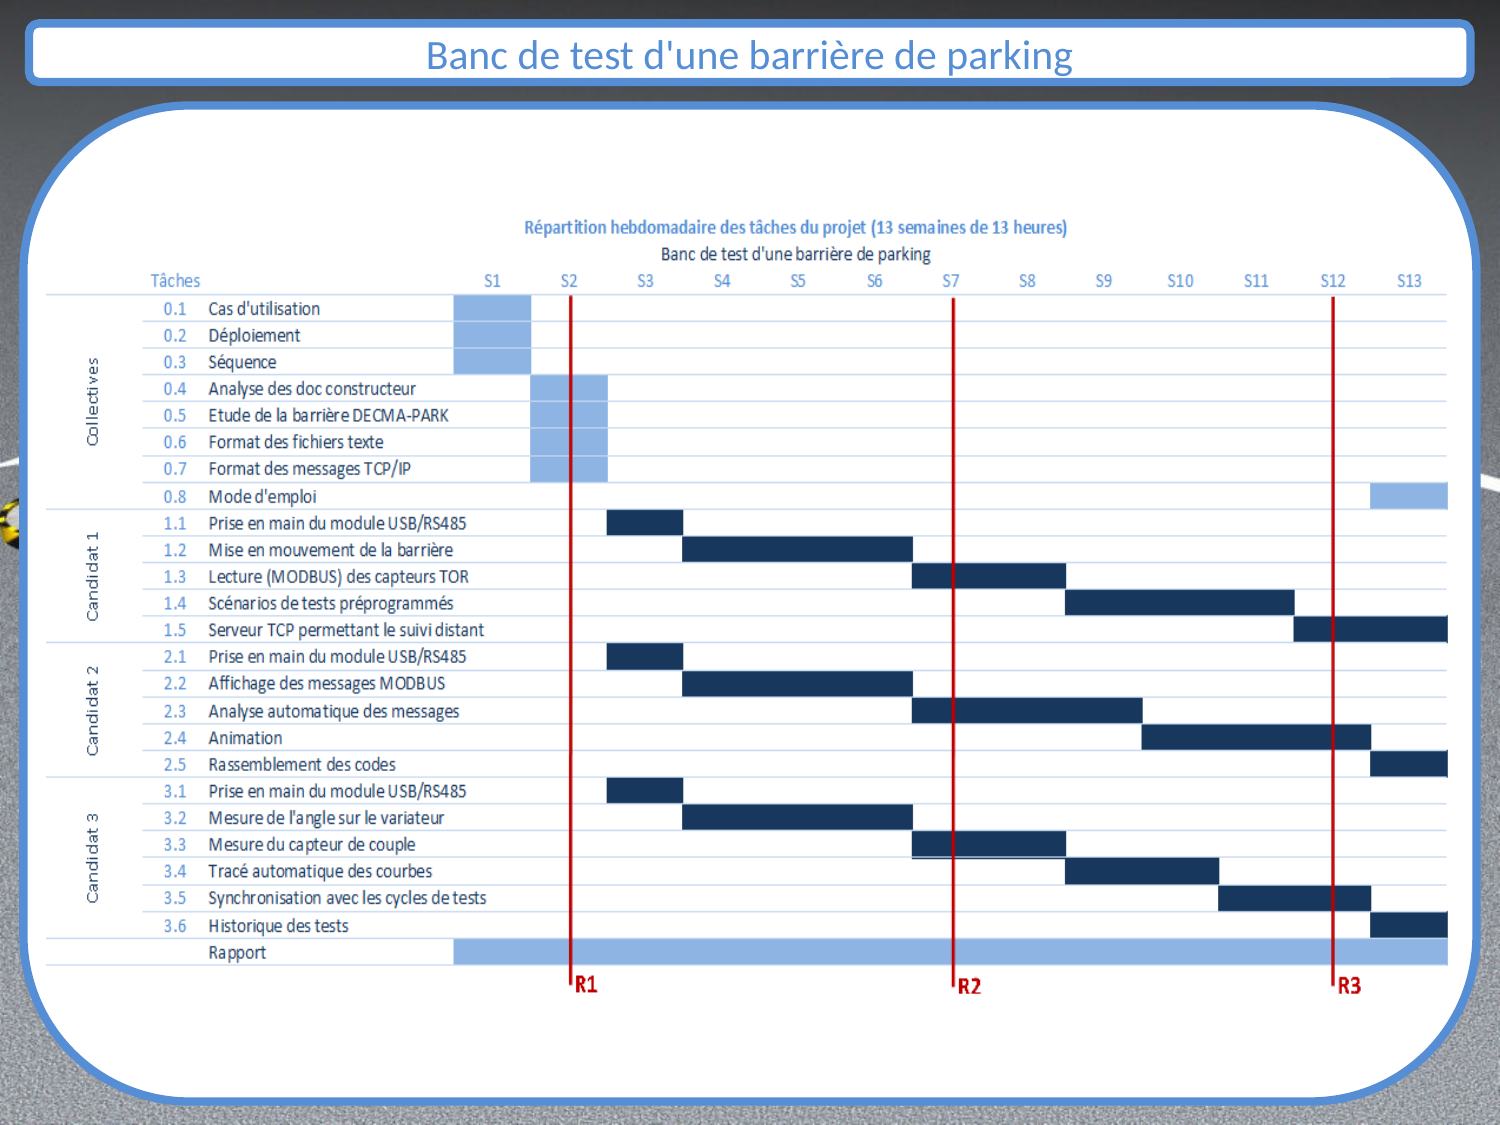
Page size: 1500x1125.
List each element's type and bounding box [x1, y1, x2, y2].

text_box [21, 103, 1479, 1104]
picture [0, 0, 1500, 1125]
